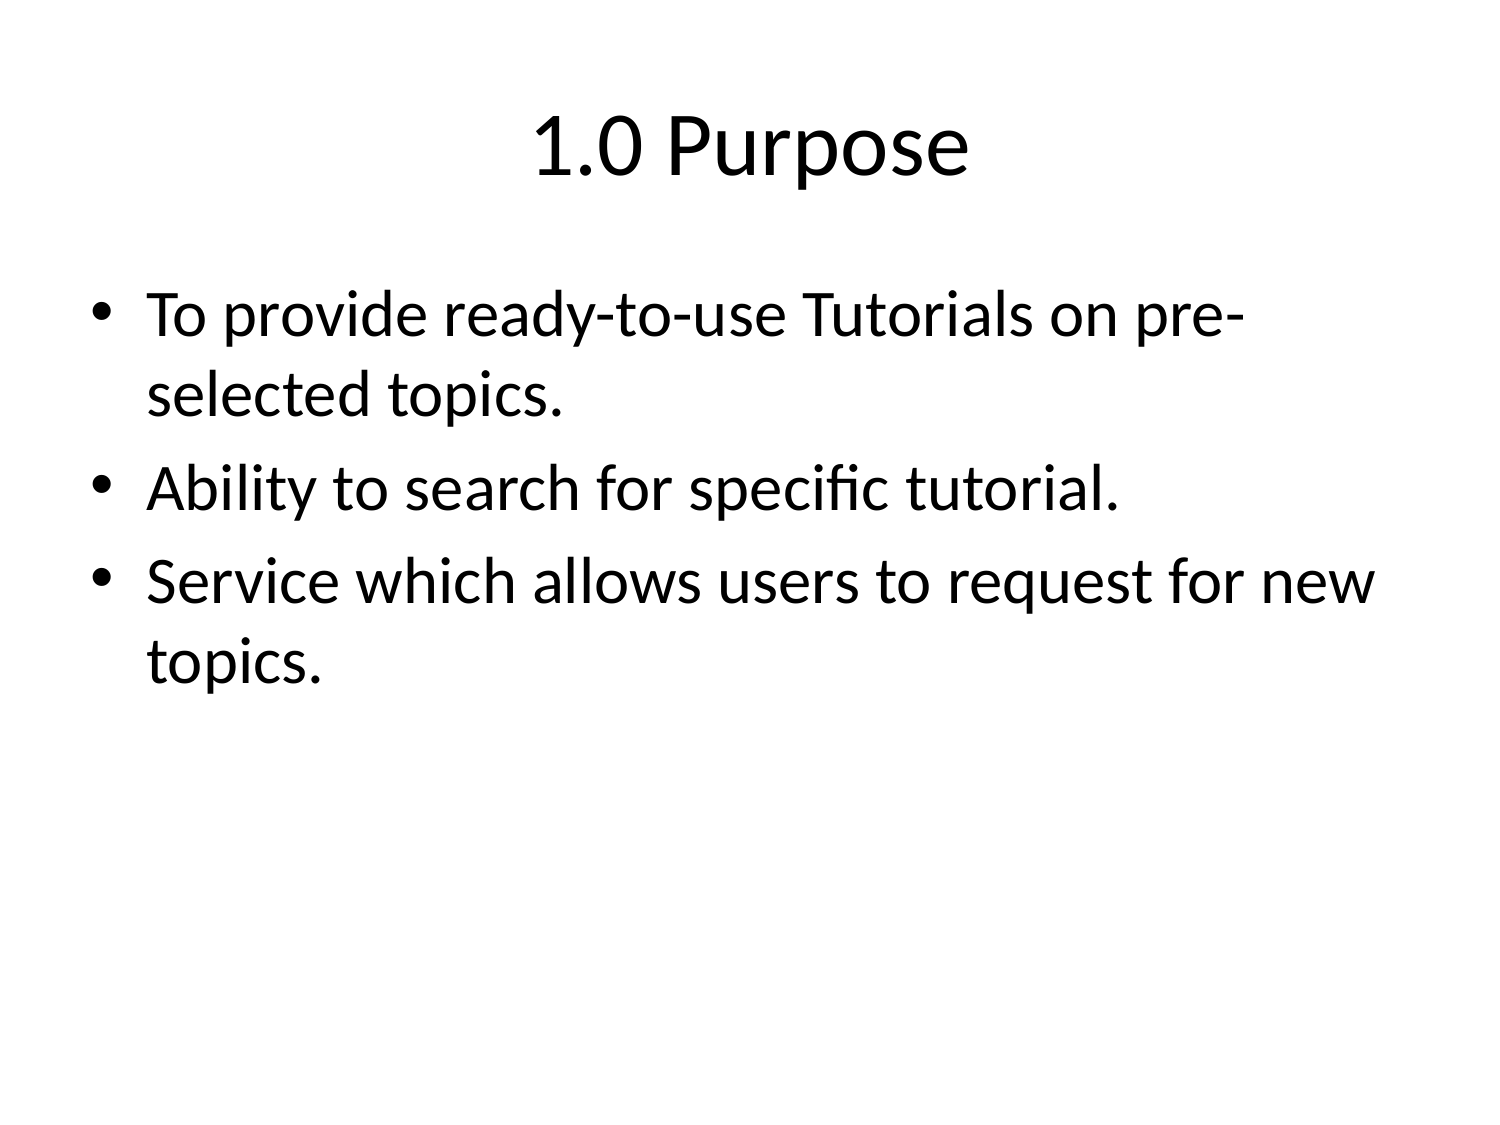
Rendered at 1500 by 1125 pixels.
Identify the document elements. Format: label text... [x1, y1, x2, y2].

title 1.0 Purpose [75, 45, 1425, 233]
list To provide ready-to-use Tutorials on pre-selected topics. Ability to search for specific tutorial. Service which allows users to request for new topics. [75, 262, 1425, 1005]
